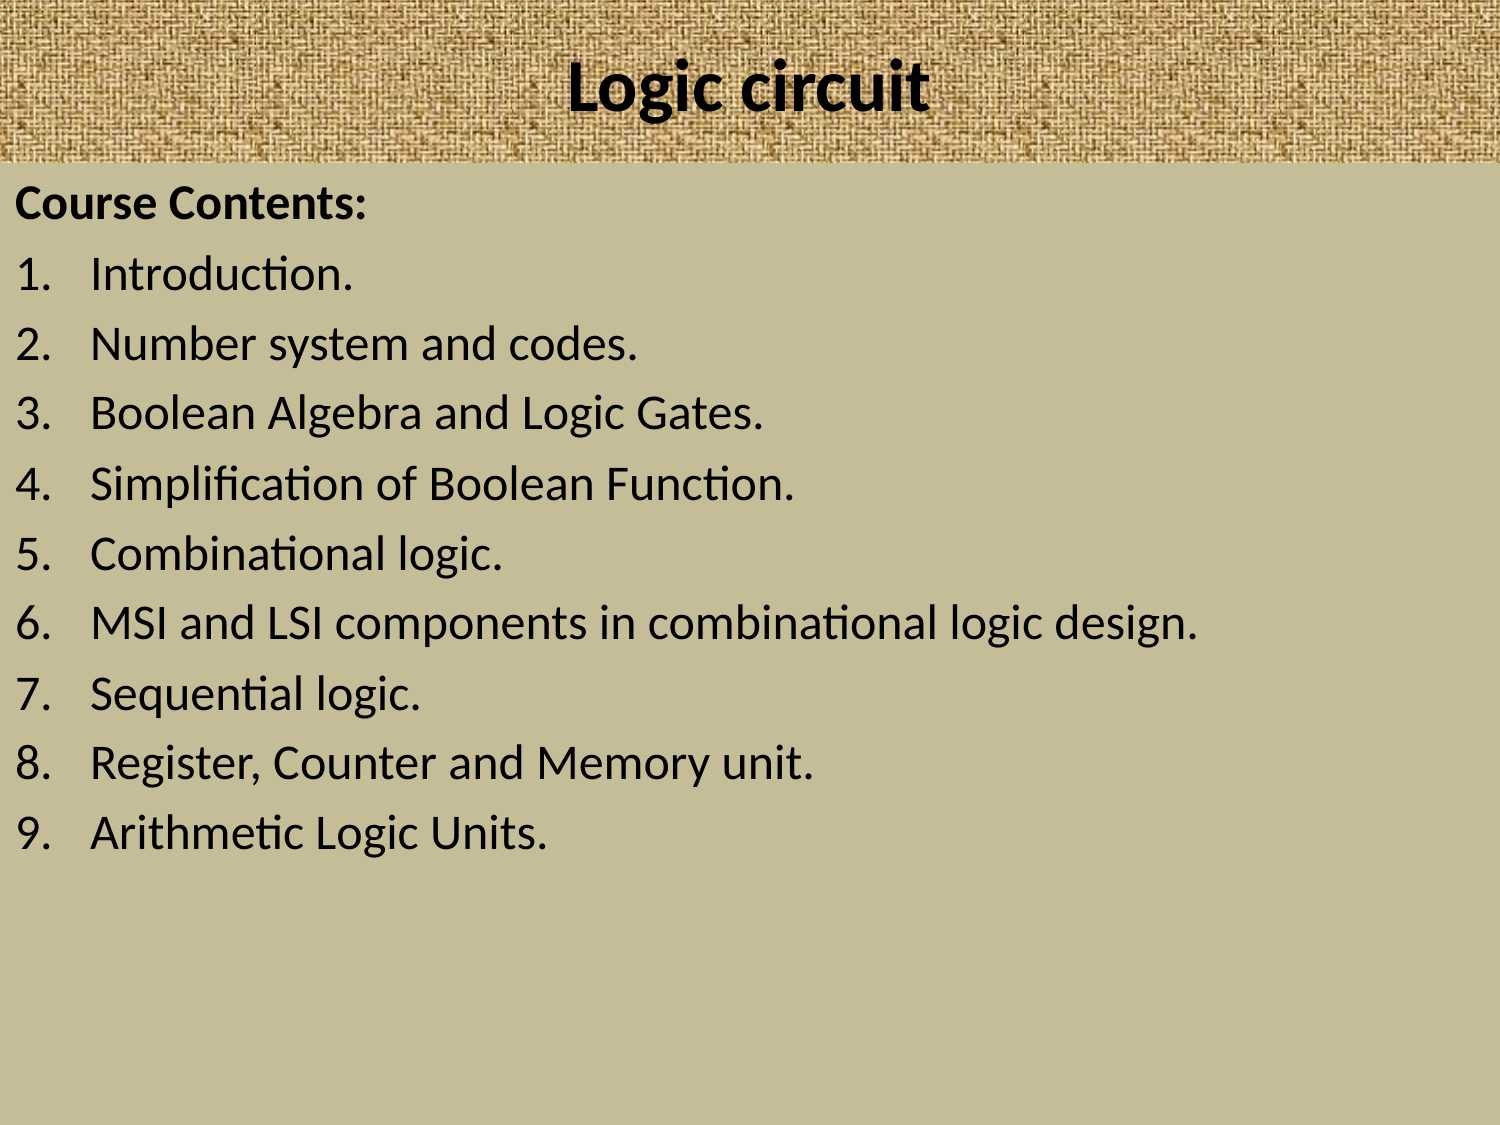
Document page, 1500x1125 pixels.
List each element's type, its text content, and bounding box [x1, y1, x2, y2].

title Logic circuit [0, 0, 1500, 163]
list Course Contents: Introduction. Number system and codes. Boolean Algebra and Logic Gates. Simplification of Boolean Function. Combinational logic. MSI and LSI components in combinational logic design. Sequential logic. Register, Counter and Memory unit. Arithmetic Logic Units. [0, 163, 1500, 1125]
